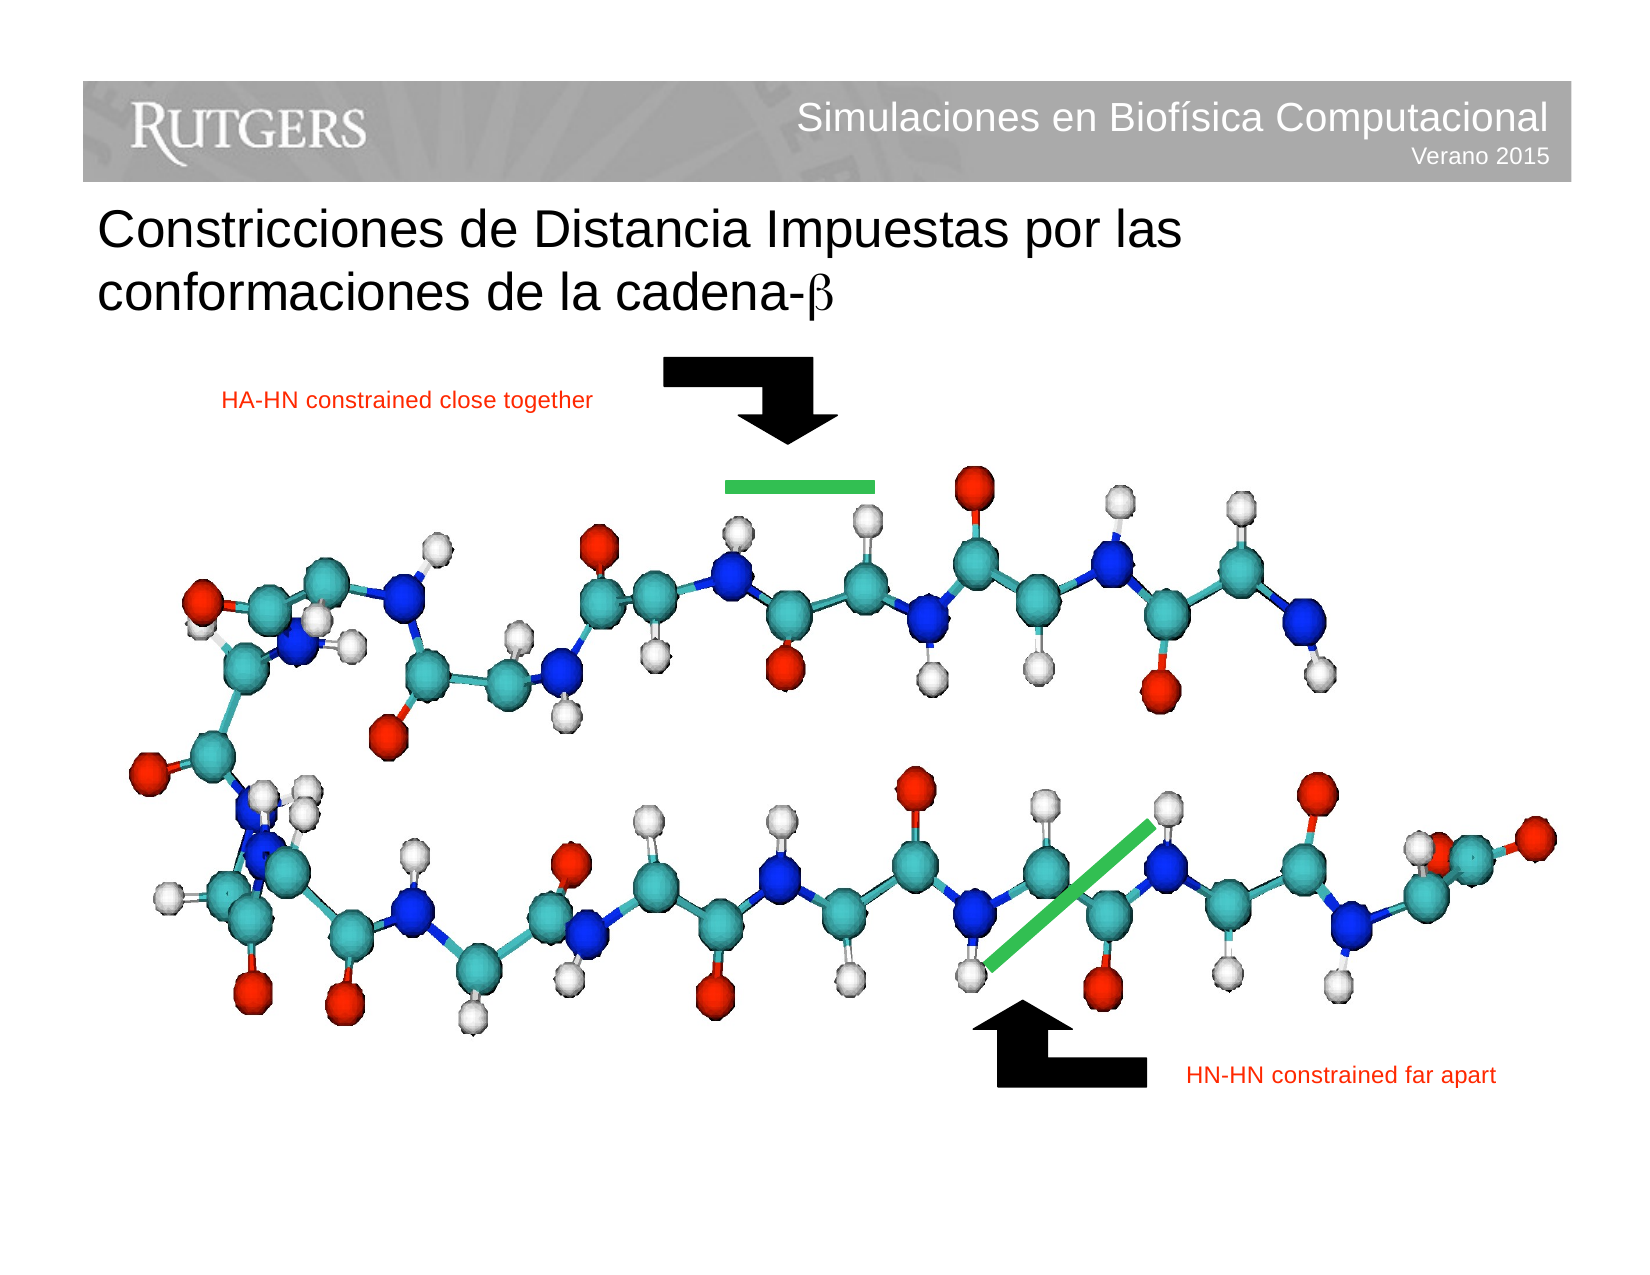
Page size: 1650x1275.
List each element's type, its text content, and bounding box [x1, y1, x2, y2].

text_box Simulaciones en Biofísica Computacional Verano 2015 Constricciones de Distancia Impuestas por las conformaciones de la cadena- HA-HN constrained close together [95, 90, 1551, 414]
text_box [664, 357, 838, 445]
picture [83, 81, 1572, 182]
text_box [83, 444, 1566, 1138]
text_box [726, 481, 875, 494]
text_box [973, 1000, 1147, 1087]
text_box HN-HN constrained far apart [1183, 1059, 1502, 1089]
text_box [983, 819, 1156, 973]
